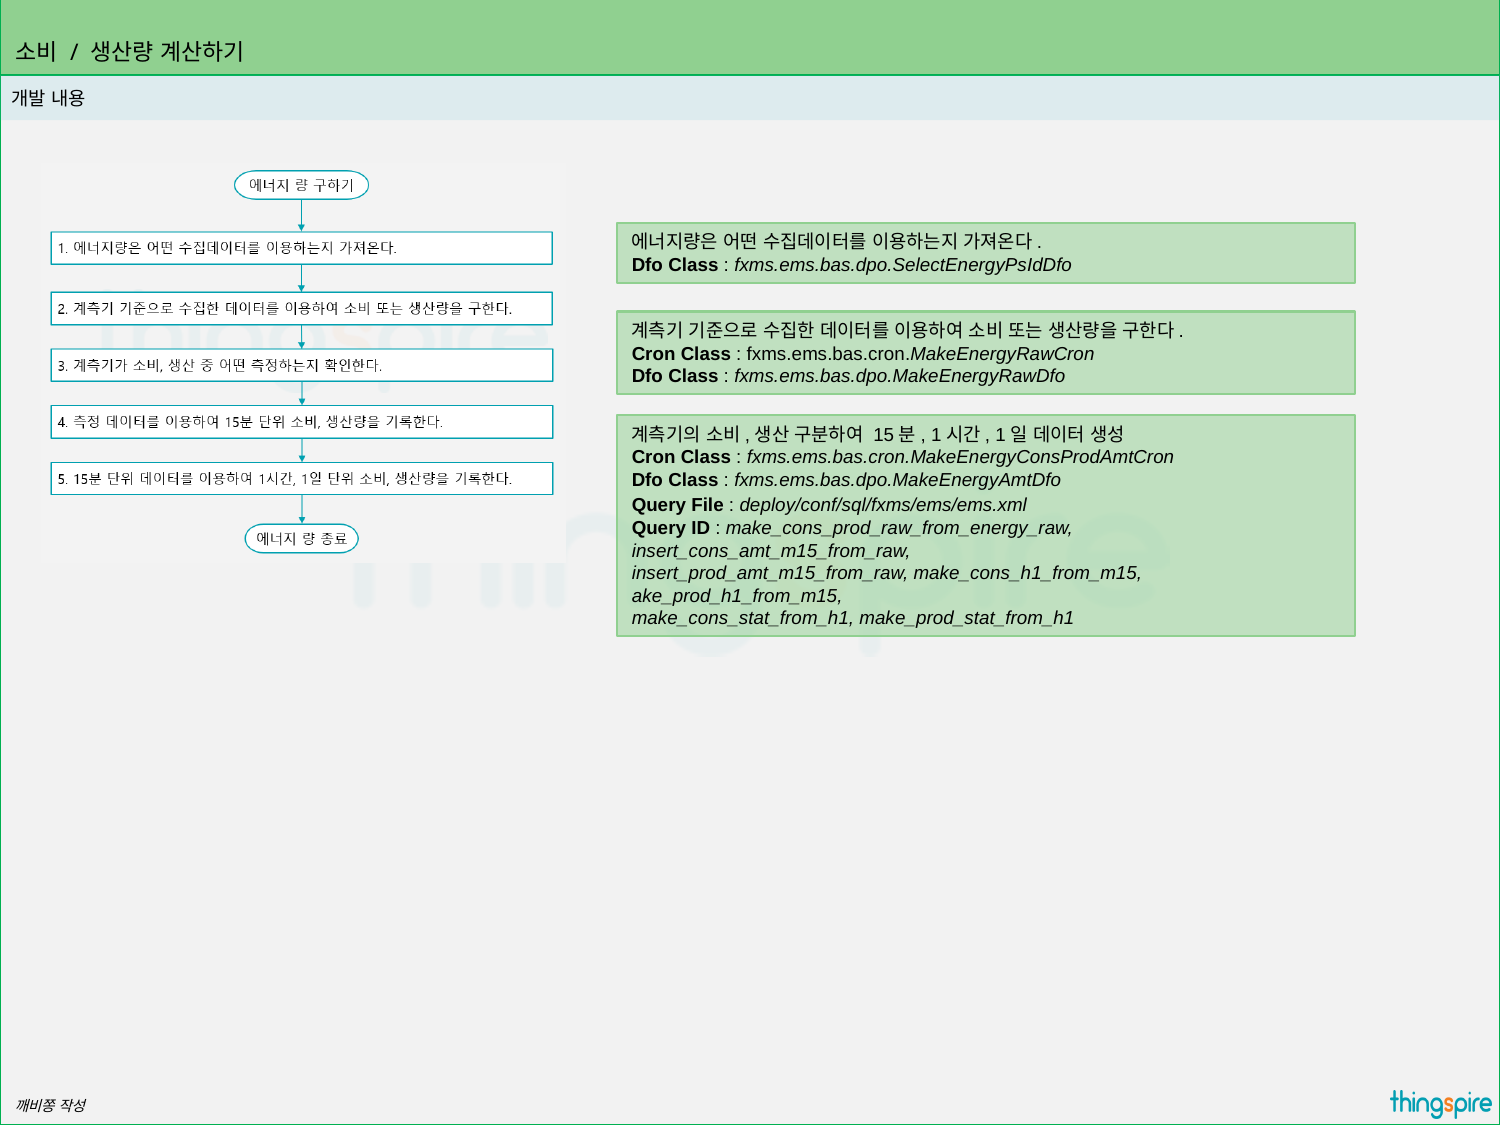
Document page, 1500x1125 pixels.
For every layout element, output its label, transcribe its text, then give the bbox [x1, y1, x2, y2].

picture [1390, 1090, 1492, 1119]
text_box 에너지량은 어떤 수집데이터를 이용하는지 가져온다. Dfo Class : fxms.ems.bas.dpo.SelectEnergyPsIdDfo [617, 222, 1356, 283]
text_box 계측기의 소비,생산 구분하여 15분, 1시간, 1일 데이터 생성 Cron Class : fxms.ems.bas.cron.MakeEnergyConsProdAmtCron Dfo Class : fxms.ems.bas.dpo.MakeEnergyAmtDfo Query File : deploy/conf/sql/fxms/ems/ems.xml Query ID : make_cons_prod_raw_from_energy_raw, insert_cons_amt_m15_from_raw, insert_prod_amt_m15_from_raw, make_cons_h1_from_m15, ake_prod_h1_from_m15, make_cons_stat_from_h1, make_prod_stat_from_h1 [617, 414, 1356, 636]
text_box 개발 내용 [0, 75, 1500, 121]
picture [41, 163, 567, 563]
text_box 계측기 기준으로 수집한 데이터를 이용하여 소비 또는 생산량을 구한다. Cron Class : fxms.ems.bas.cron.MakeEnergyRawCron Dfo Class : fxms.ems.bas.dpo.MakeEnergyRawDfo [617, 311, 1356, 394]
title 소비 / 생산량 계산하기 [0, 26, 1463, 75]
